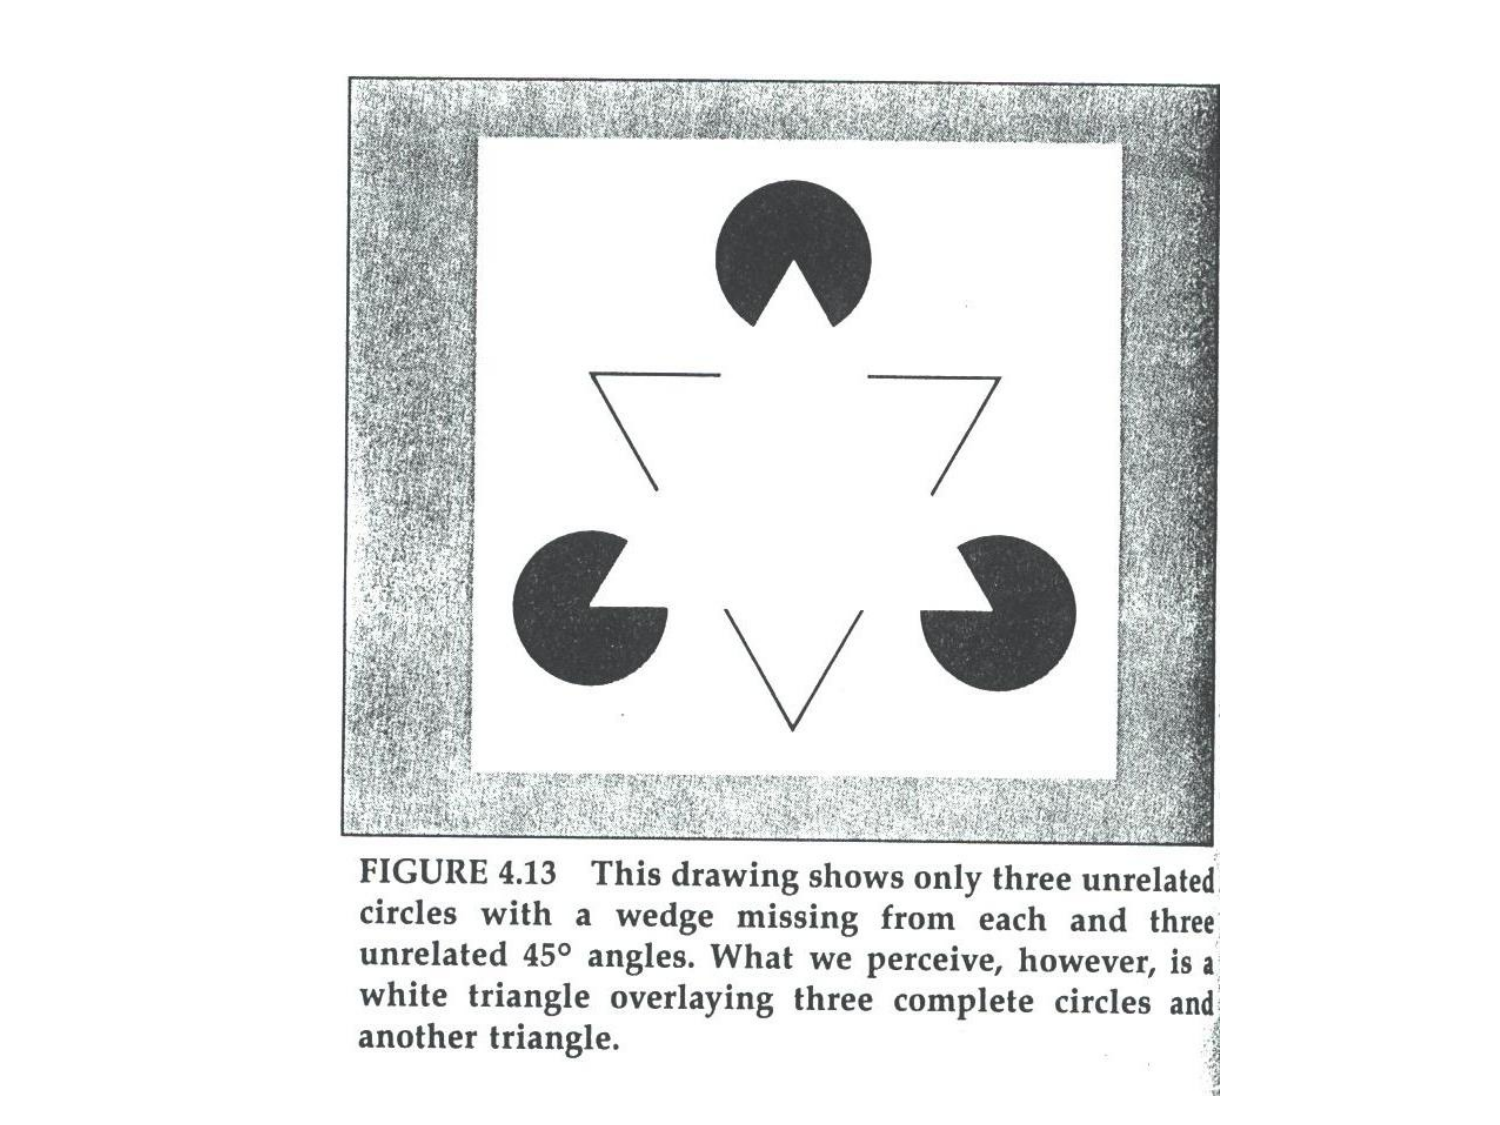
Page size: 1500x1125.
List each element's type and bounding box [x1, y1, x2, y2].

picture [337, 74, 1220, 1096]
